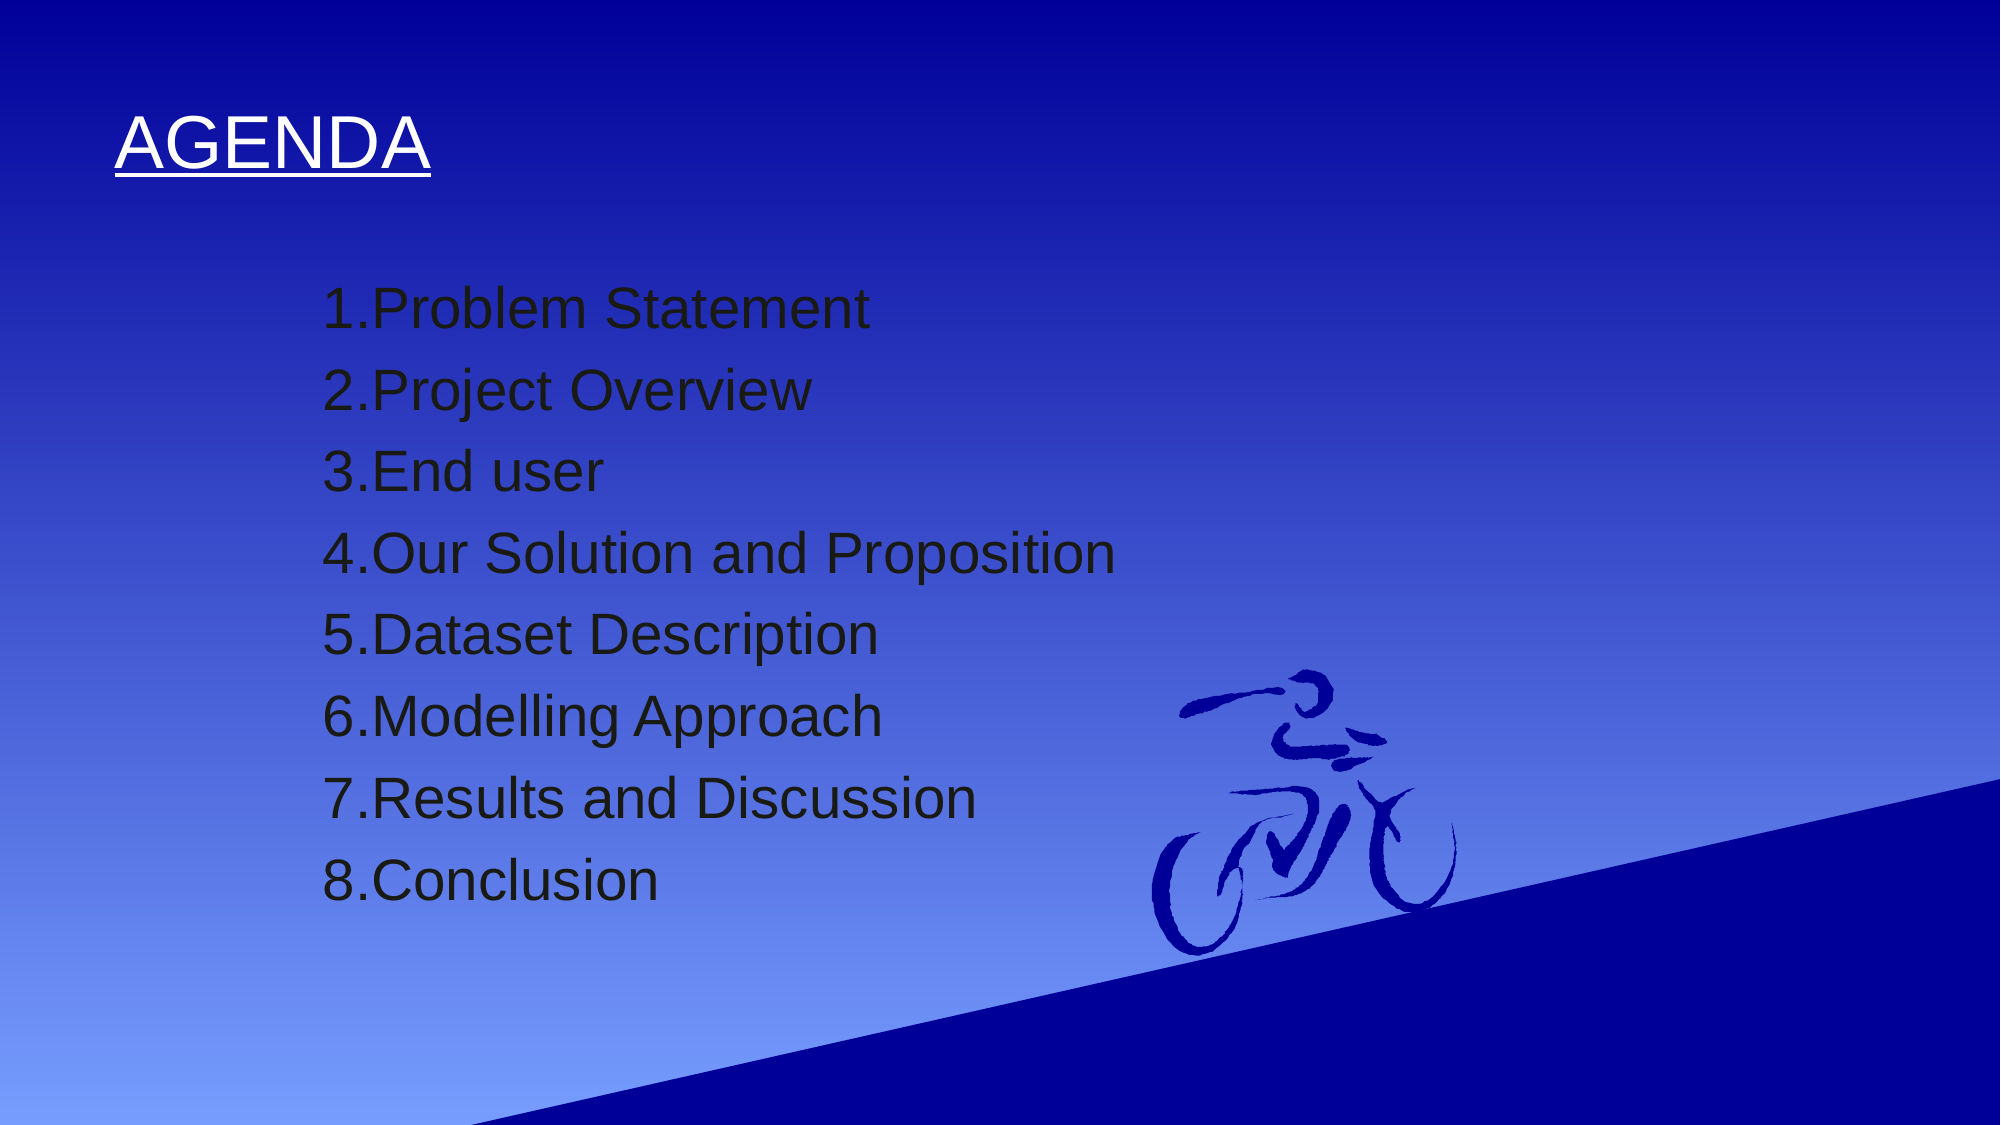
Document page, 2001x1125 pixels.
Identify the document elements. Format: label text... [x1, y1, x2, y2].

list 1.Problem Statement 2.Project Overview 3.End user 4.Our Solution and Proposition 5.Dataset Description 6.Modelling Approach 7.Results and Discussion 8.Conclusion [307, 262, 2000, 1006]
title AGENDA [99, 44, 1901, 233]
